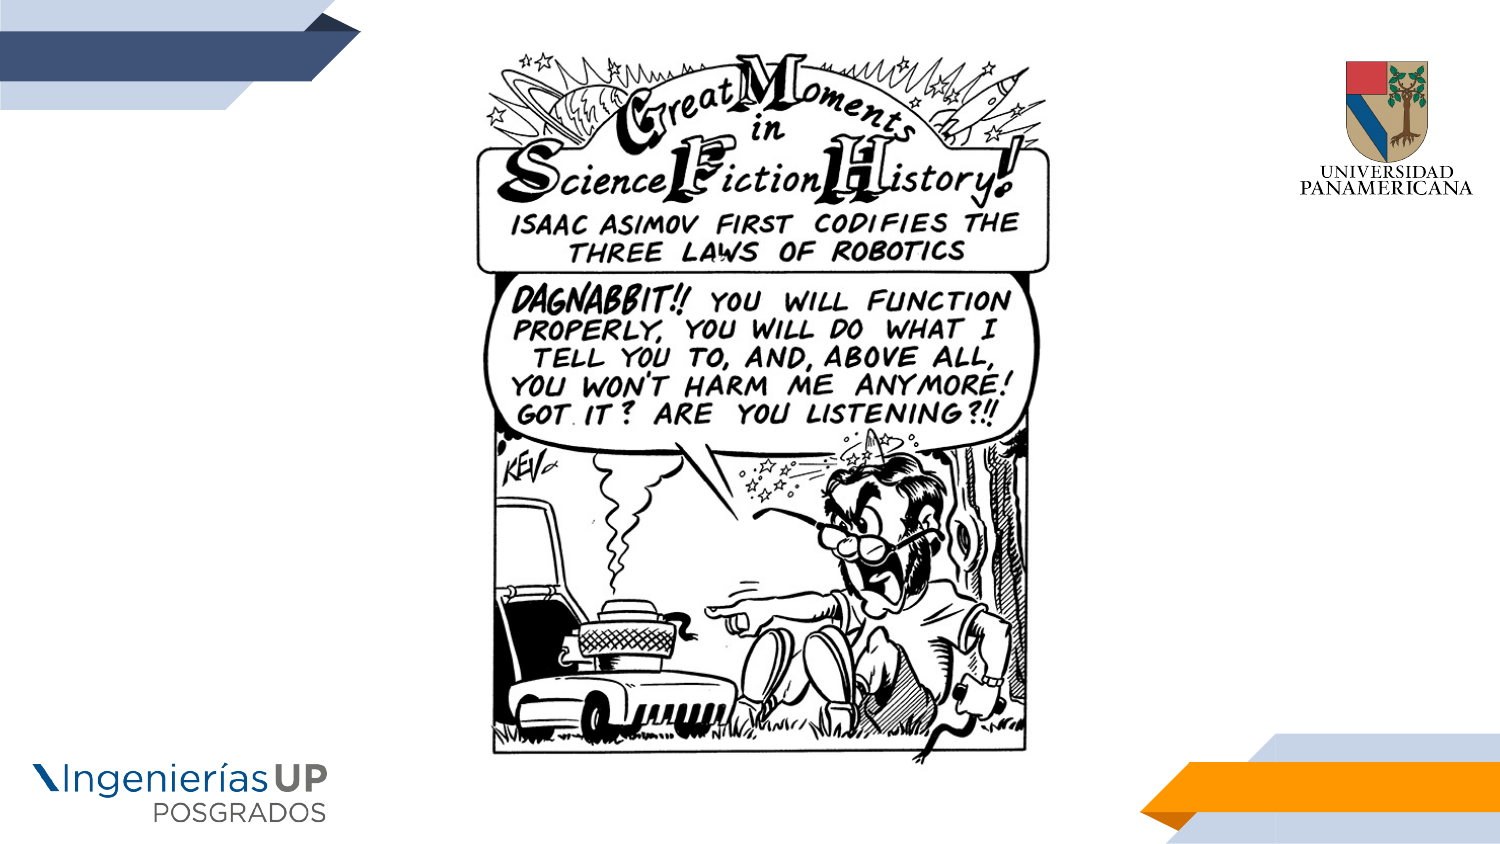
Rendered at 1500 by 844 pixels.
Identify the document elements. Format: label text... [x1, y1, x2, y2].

picture [1286, 44, 1490, 210]
picture [457, 35, 1065, 774]
picture [15, 737, 344, 844]
slide_number 16 [1249, 760, 1494, 813]
